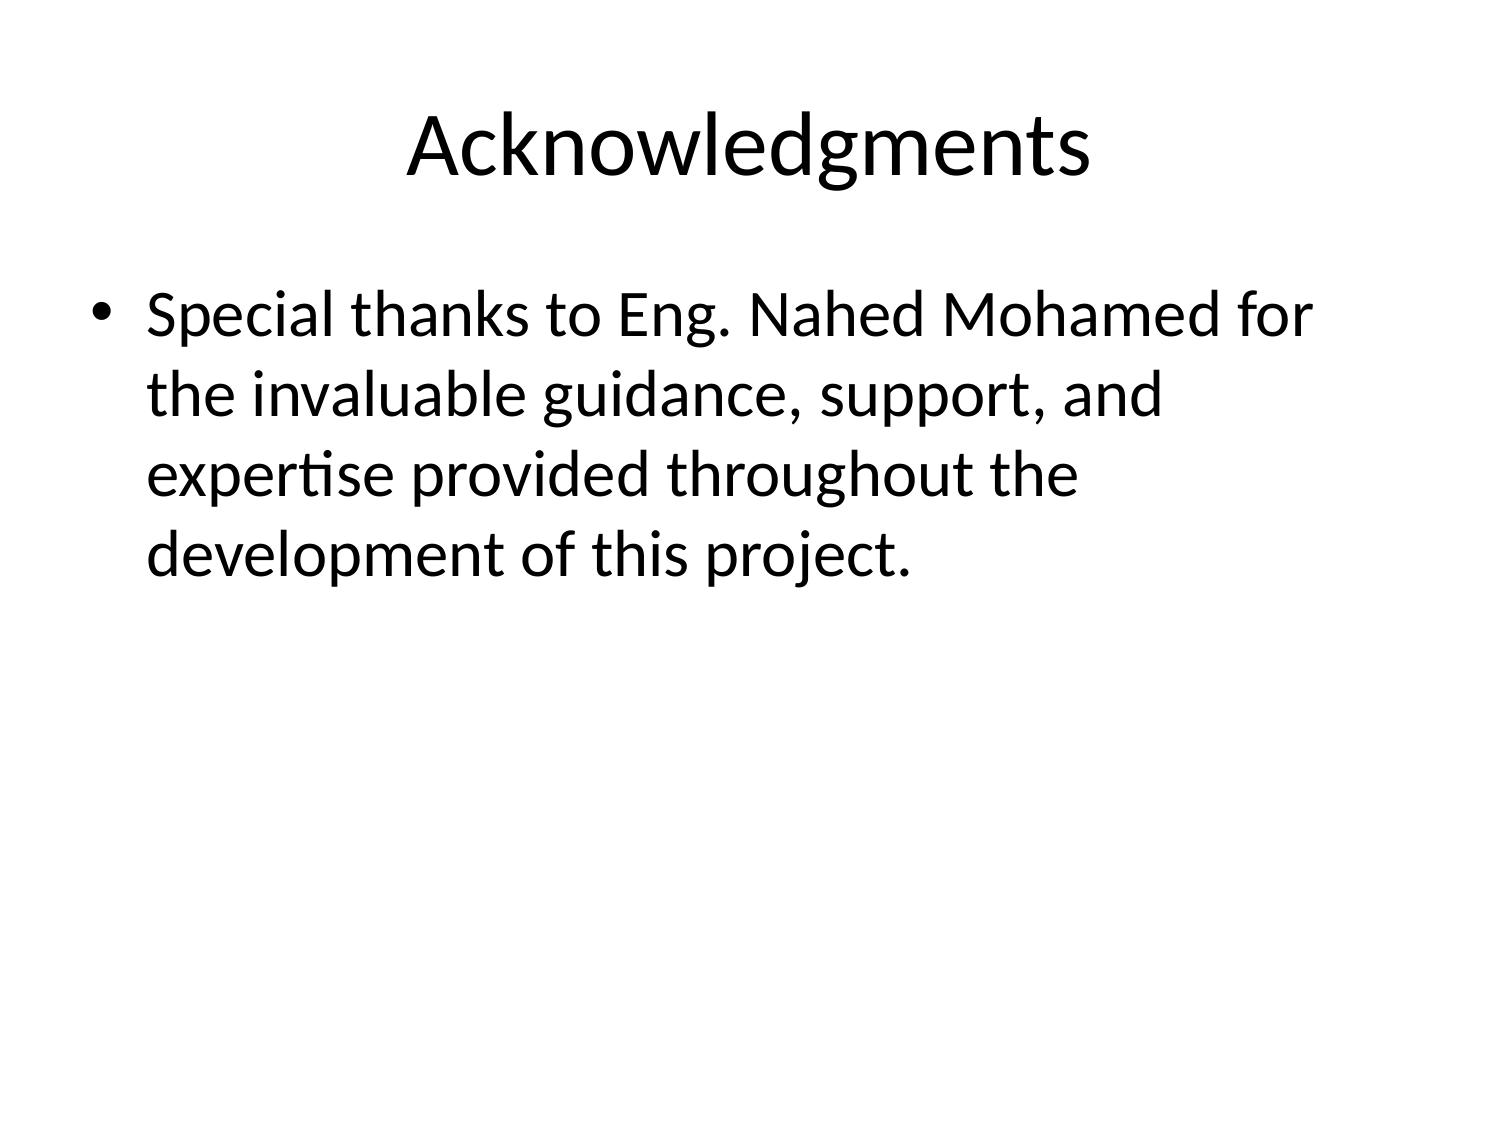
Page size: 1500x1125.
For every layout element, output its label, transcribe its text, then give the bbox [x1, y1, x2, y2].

list Special thanks to Eng. Nahed Mohamed for the invaluable guidance, support, and expertise provided throughout the development of this project. [75, 262, 1425, 1005]
title Acknowledgments [75, 45, 1425, 233]
